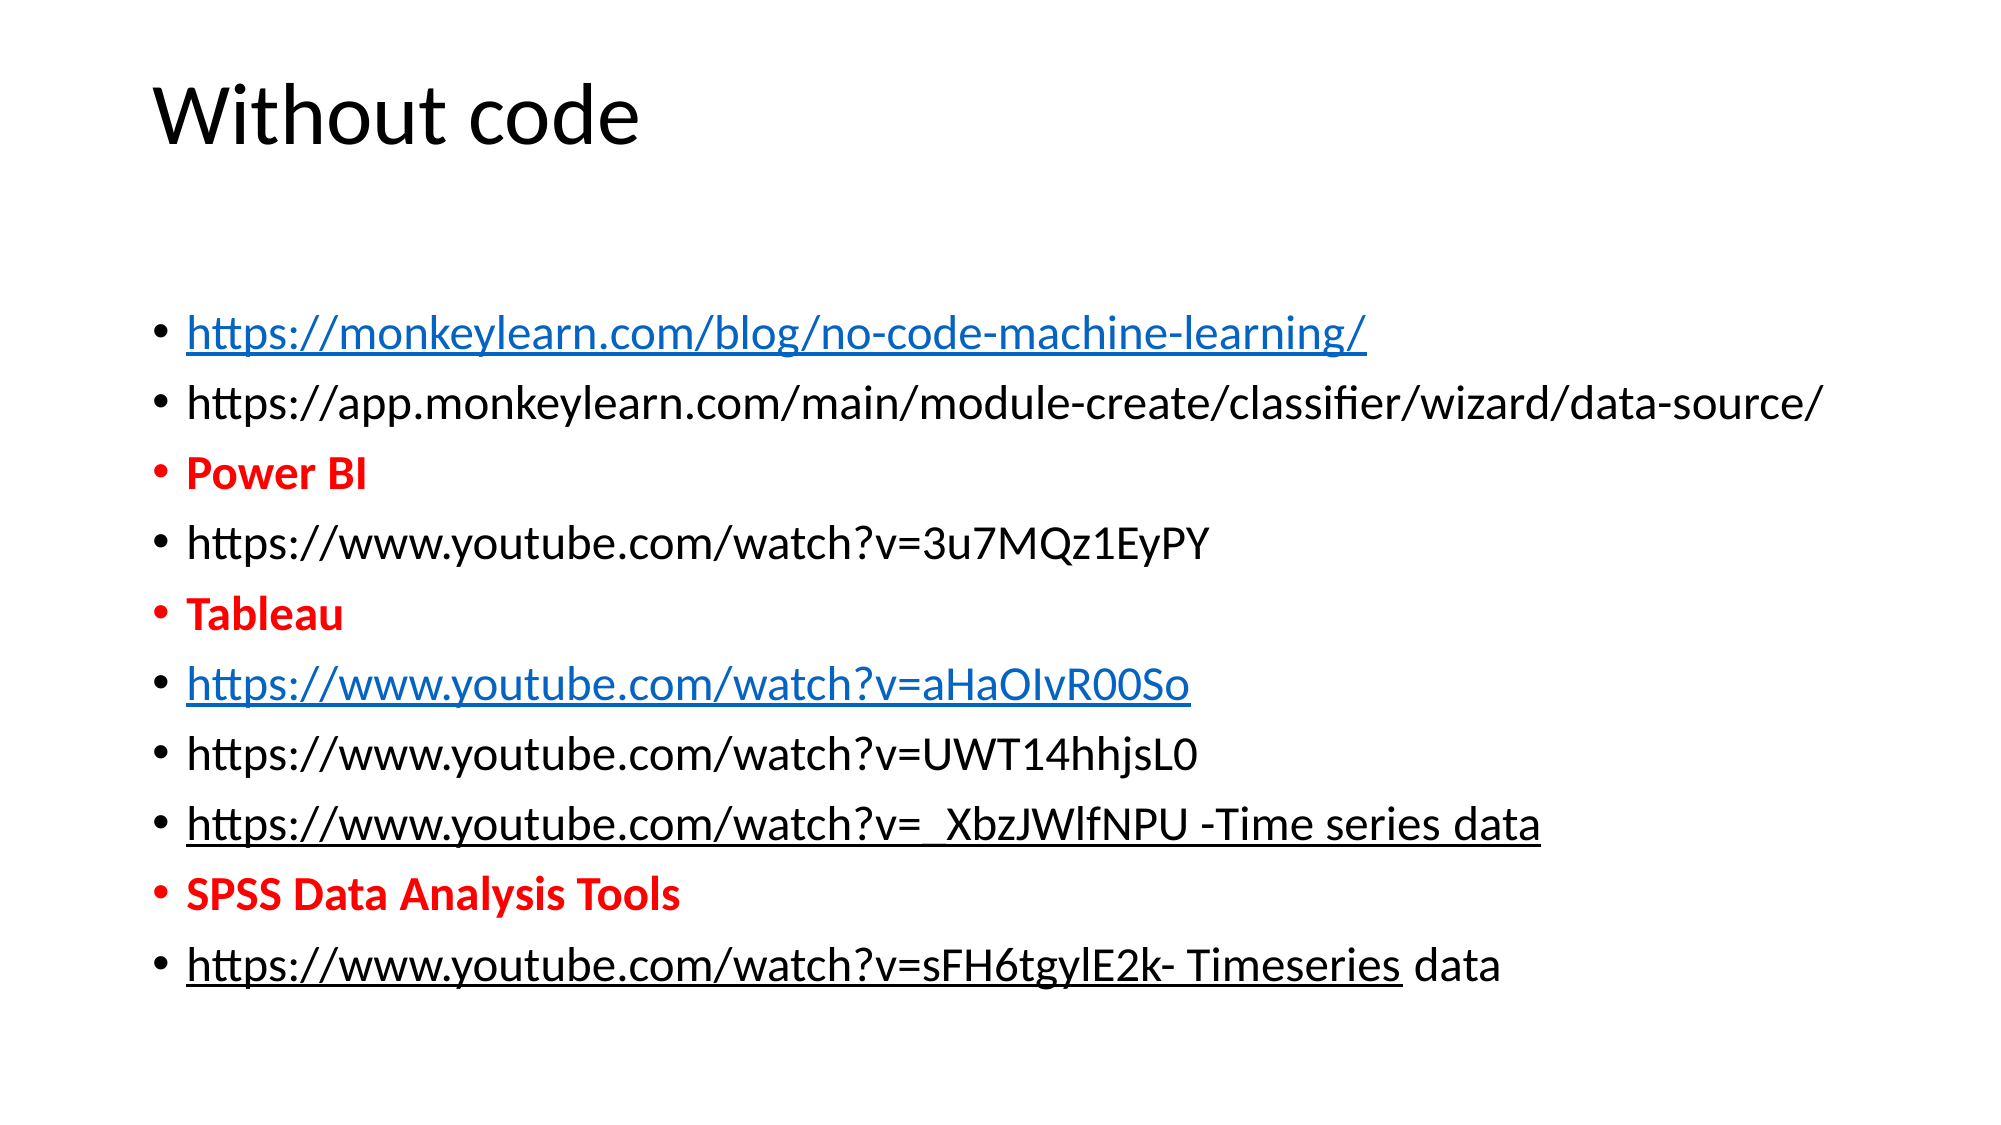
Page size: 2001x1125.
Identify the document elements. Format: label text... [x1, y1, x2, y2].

list https://monkeylearn.com/blog/no-code-machine-learning/ https://app.monkeylearn.com/main/module-create/classifier/wizard/data-source/ Power BI https://www.youtube.com/watch?v=3u7MQz1EyPY Tableau https://www.youtube.com/watch?v=aHaOIvR00So https://www.youtube.com/watch?v=UWT14hhjsL0 https://www.youtube.com/watch?v=_XbzJWlfNPU -Time series data SPSS Data Analysis Tools https://www.youtube.com/watch?v=sFH6tgylE2k- Timeseries data [137, 299, 1863, 1014]
title Without code [137, 59, 1863, 278]
